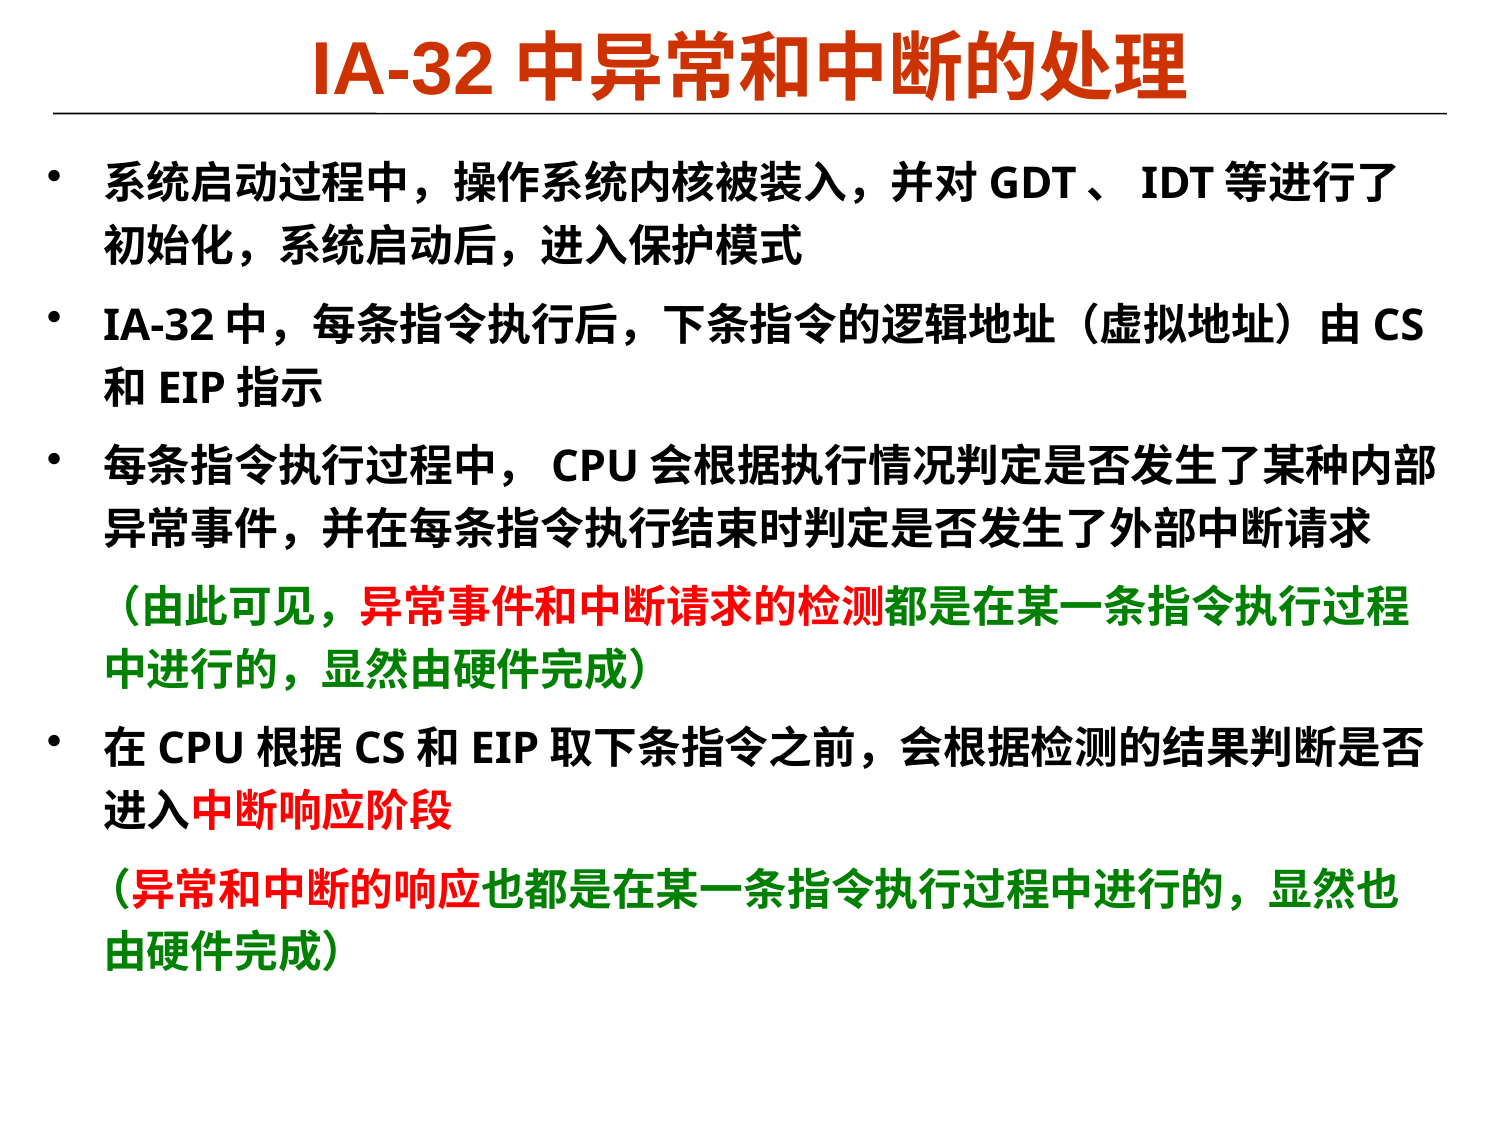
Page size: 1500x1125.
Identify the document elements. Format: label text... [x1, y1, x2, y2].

title IA-32中异常和中断的处理 [74, 17, 1426, 111]
list 系统启动过程中，操作系统内核被装入，并对GDT、IDT等进行了初始化，系统启动后，进入保护模式 IA-32中，每条指令执行后，下条指令的逻辑地址（虚拟地址）由CS和EIP指示 每条指令执行过程中，CPU会根据执行情况判定是否发生了某种内部异常事件，并在每条指令执行结束时判定是否发生了外部中断请求 （由此可见，异常事件和中断请求的检测都是在某一条指令执行过程中进行的，显然由硬件完成） 在CPU根据CS和EIP取下条指令之前，会根据检测的结果判断是否进入中断响应阶段 （异常和中断的响应也都是在某一条指令执行过程中进行的，显然也由硬件完成） [31, 136, 1459, 1077]
